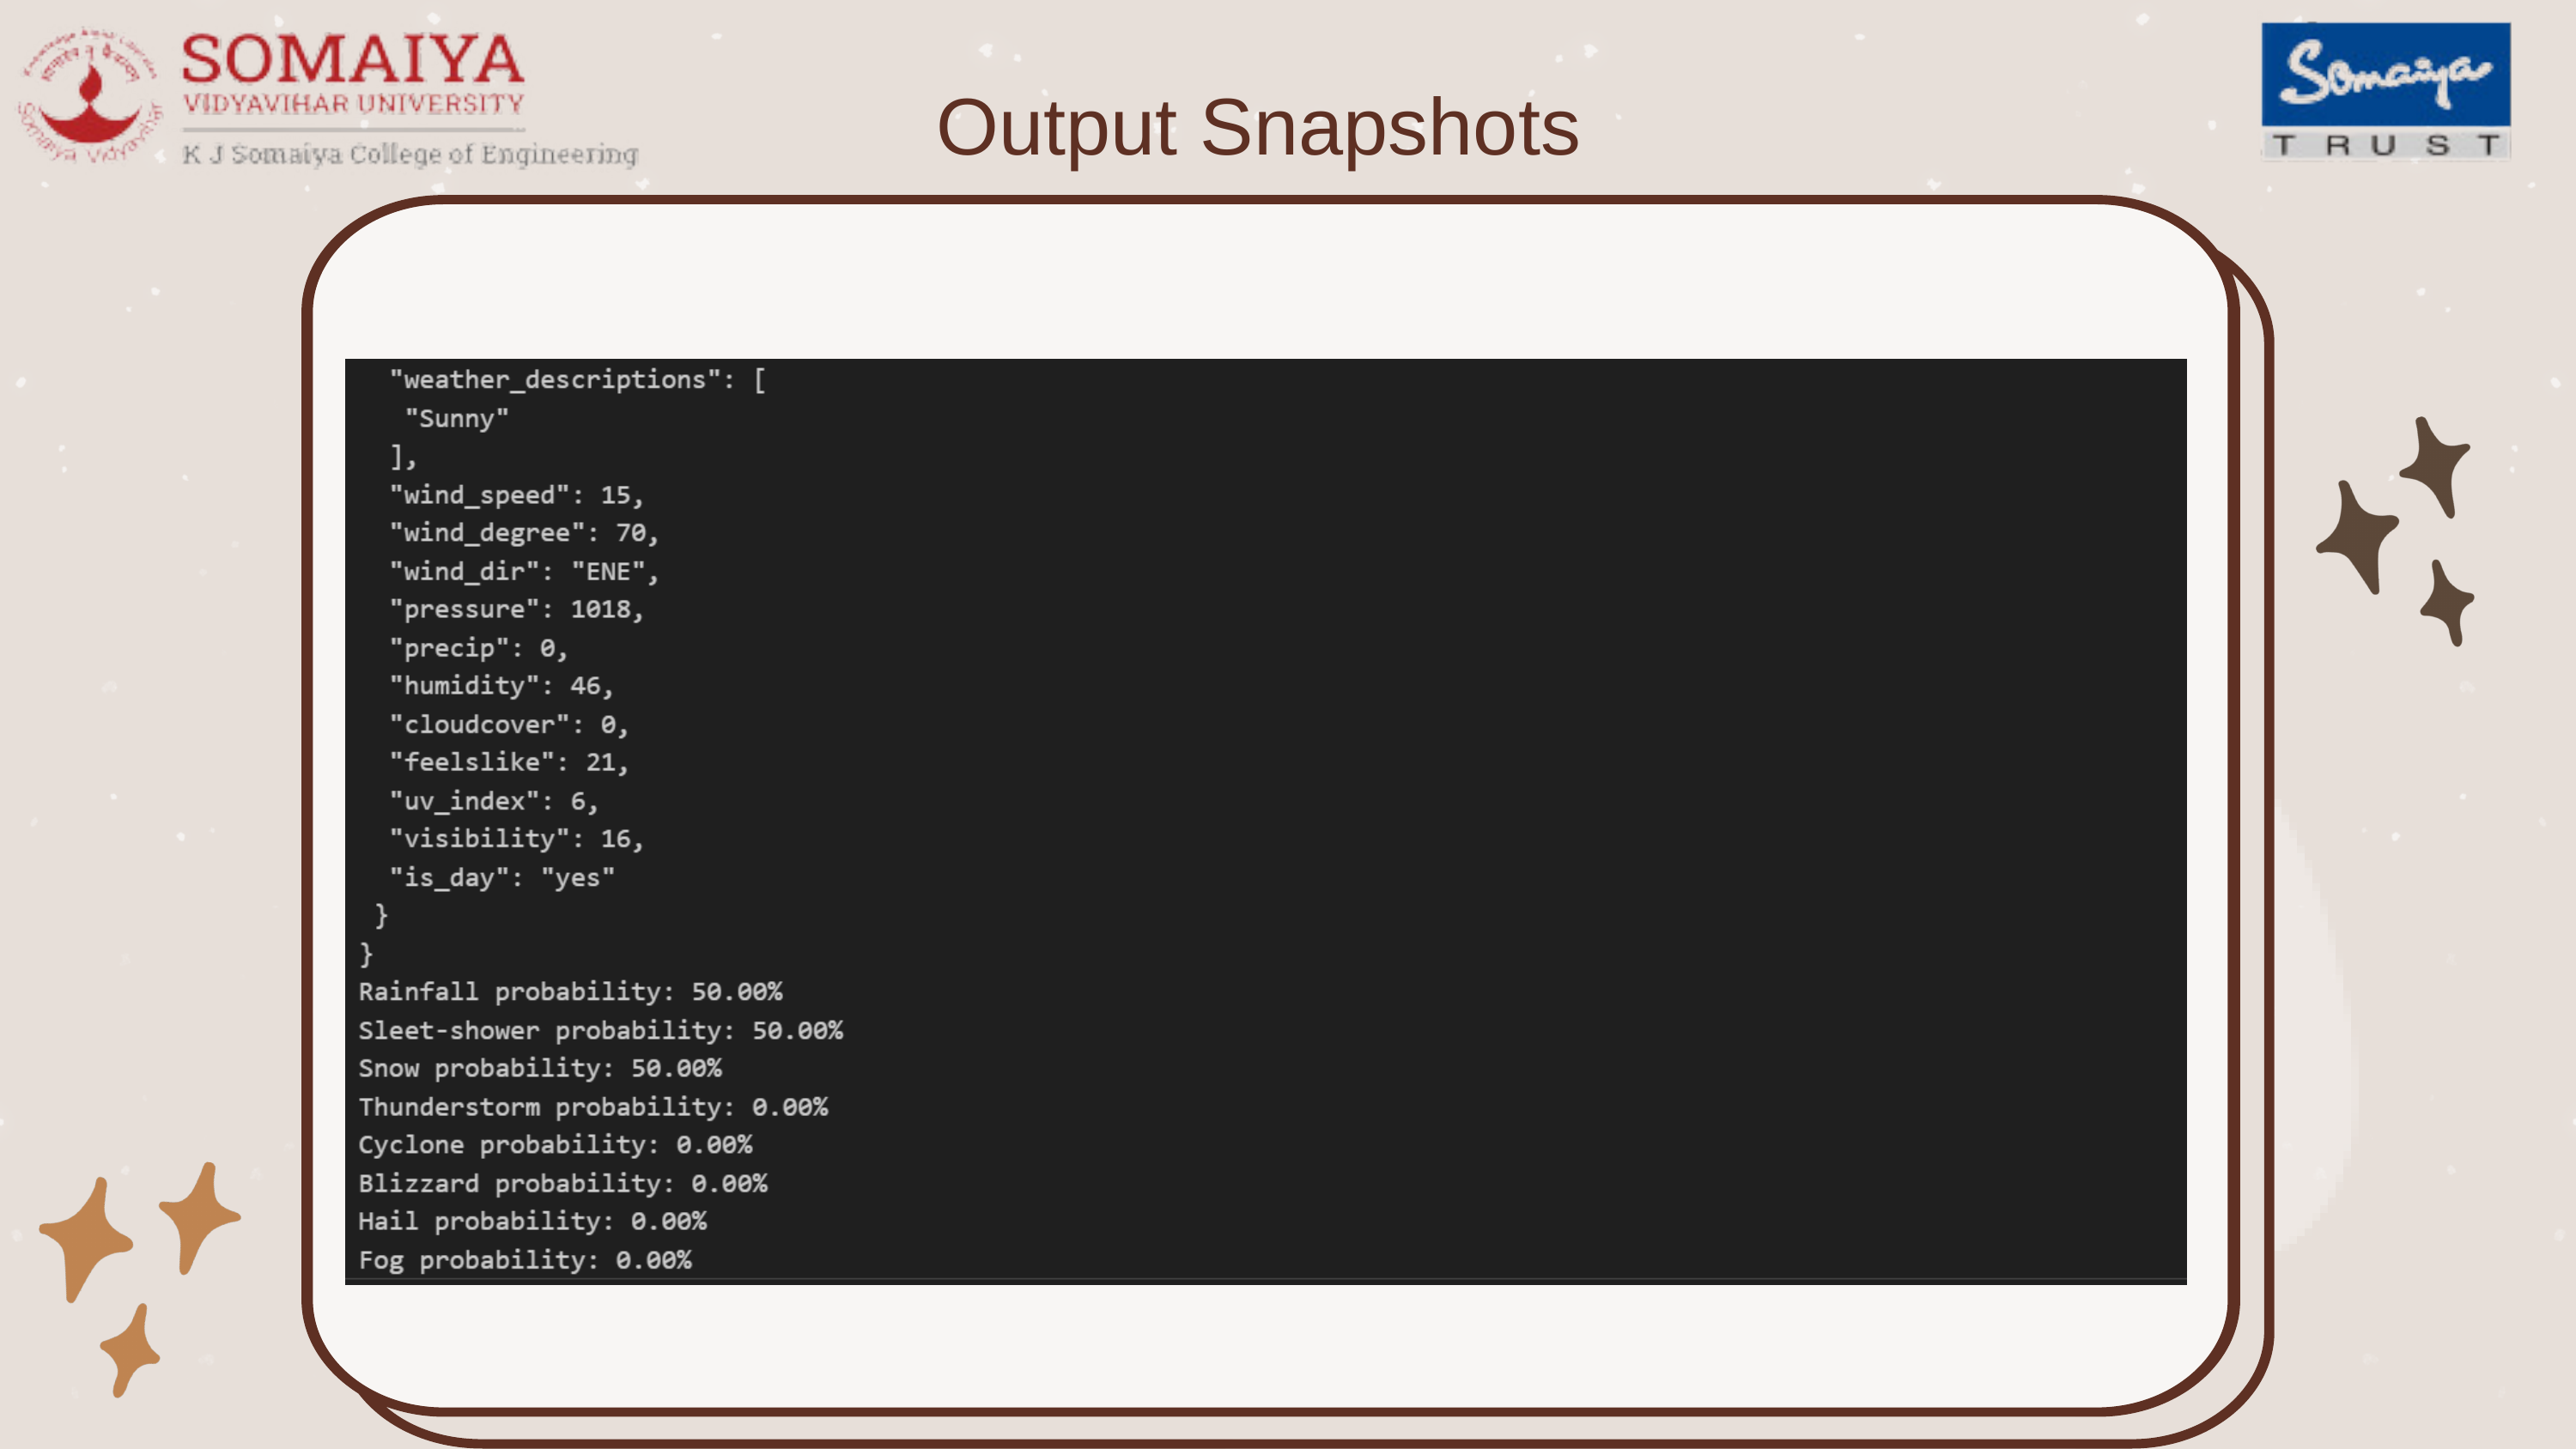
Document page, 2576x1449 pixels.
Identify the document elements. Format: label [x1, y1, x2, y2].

picture [0, 0, 2576, 1449]
picture [345, 358, 2187, 1285]
text_box [301, 194, 2275, 1449]
